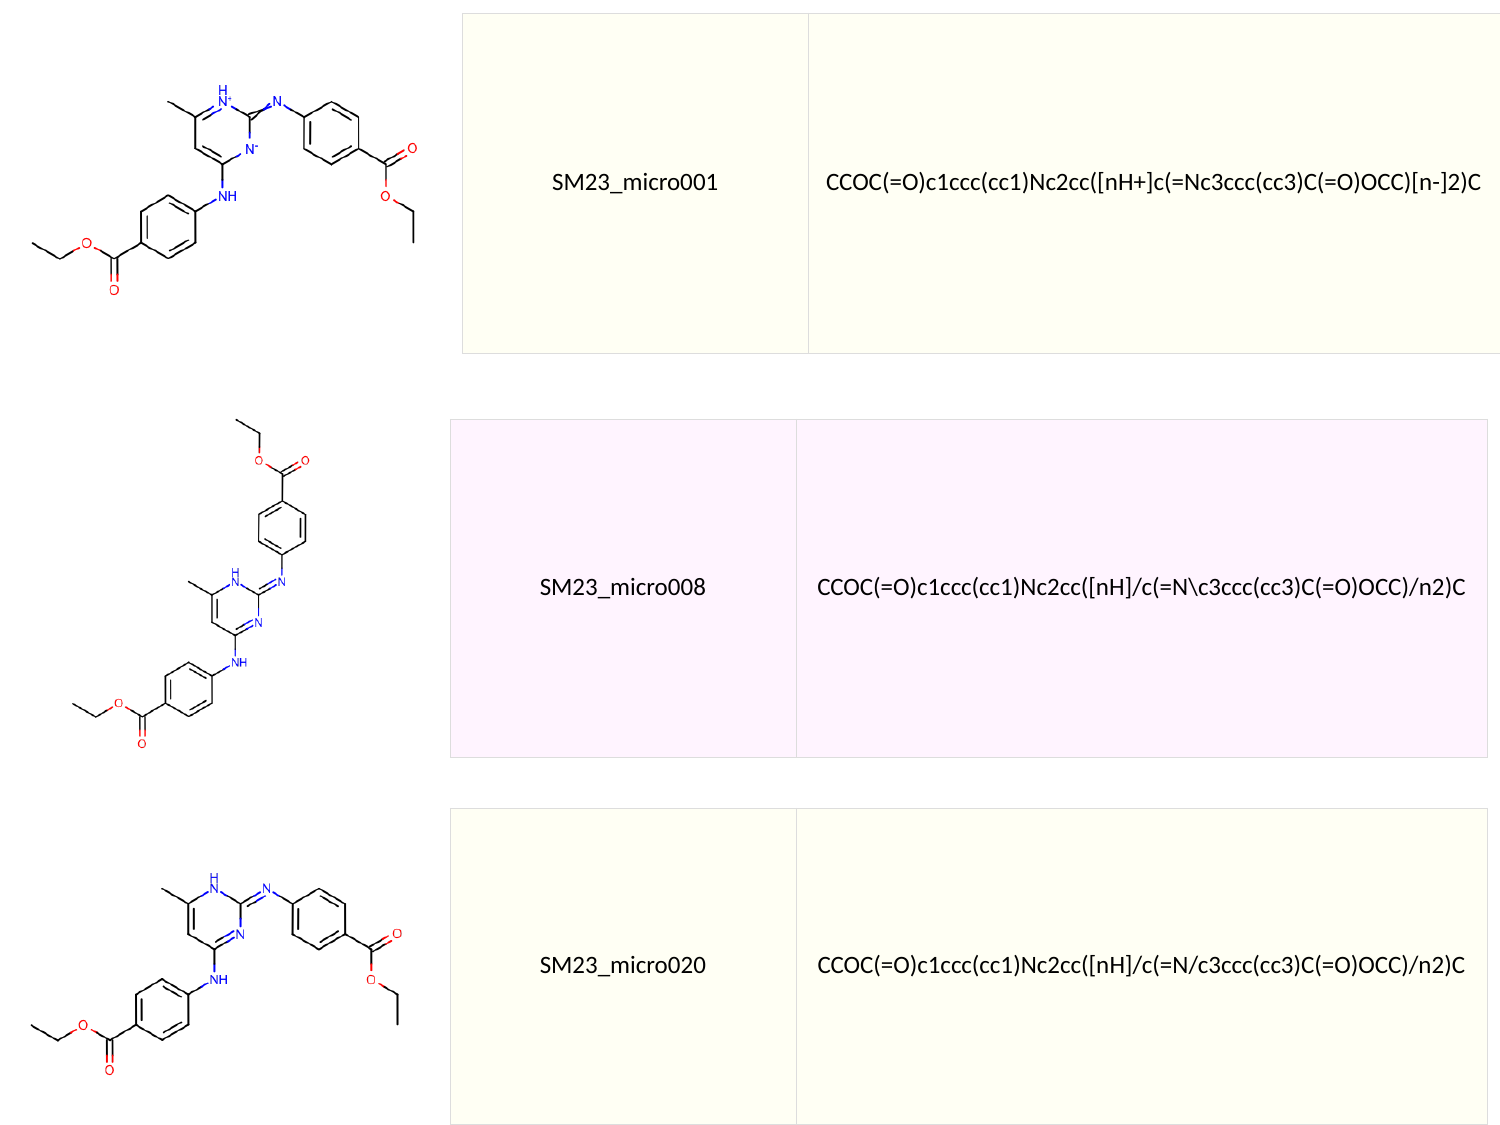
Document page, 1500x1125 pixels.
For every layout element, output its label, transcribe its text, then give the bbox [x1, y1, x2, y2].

picture [0, 0, 451, 1125]
table_header CCOC(=O)c1ccc(cc1)Nc2cc([nH]/c(=N\c3ccc(cc3)C(=O)OCC)/n2)C [797, 420, 1487, 757]
table_header SM23_micro020 [451, 809, 796, 1124]
table_header CCOC(=O)c1ccc(cc1)Nc2cc([nH+]c(=Nc3ccc(cc3)C(=O)OCC)[n-]2)C [809, 14, 1500, 353]
table_header SM23_micro001 [463, 14, 808, 353]
table_header SM23_micro008 [451, 420, 796, 757]
table_header CCOC(=O)c1ccc(cc1)Nc2cc([nH]/c(=N/c3ccc(cc3)C(=O)OCC)/n2)C [797, 809, 1487, 1124]
